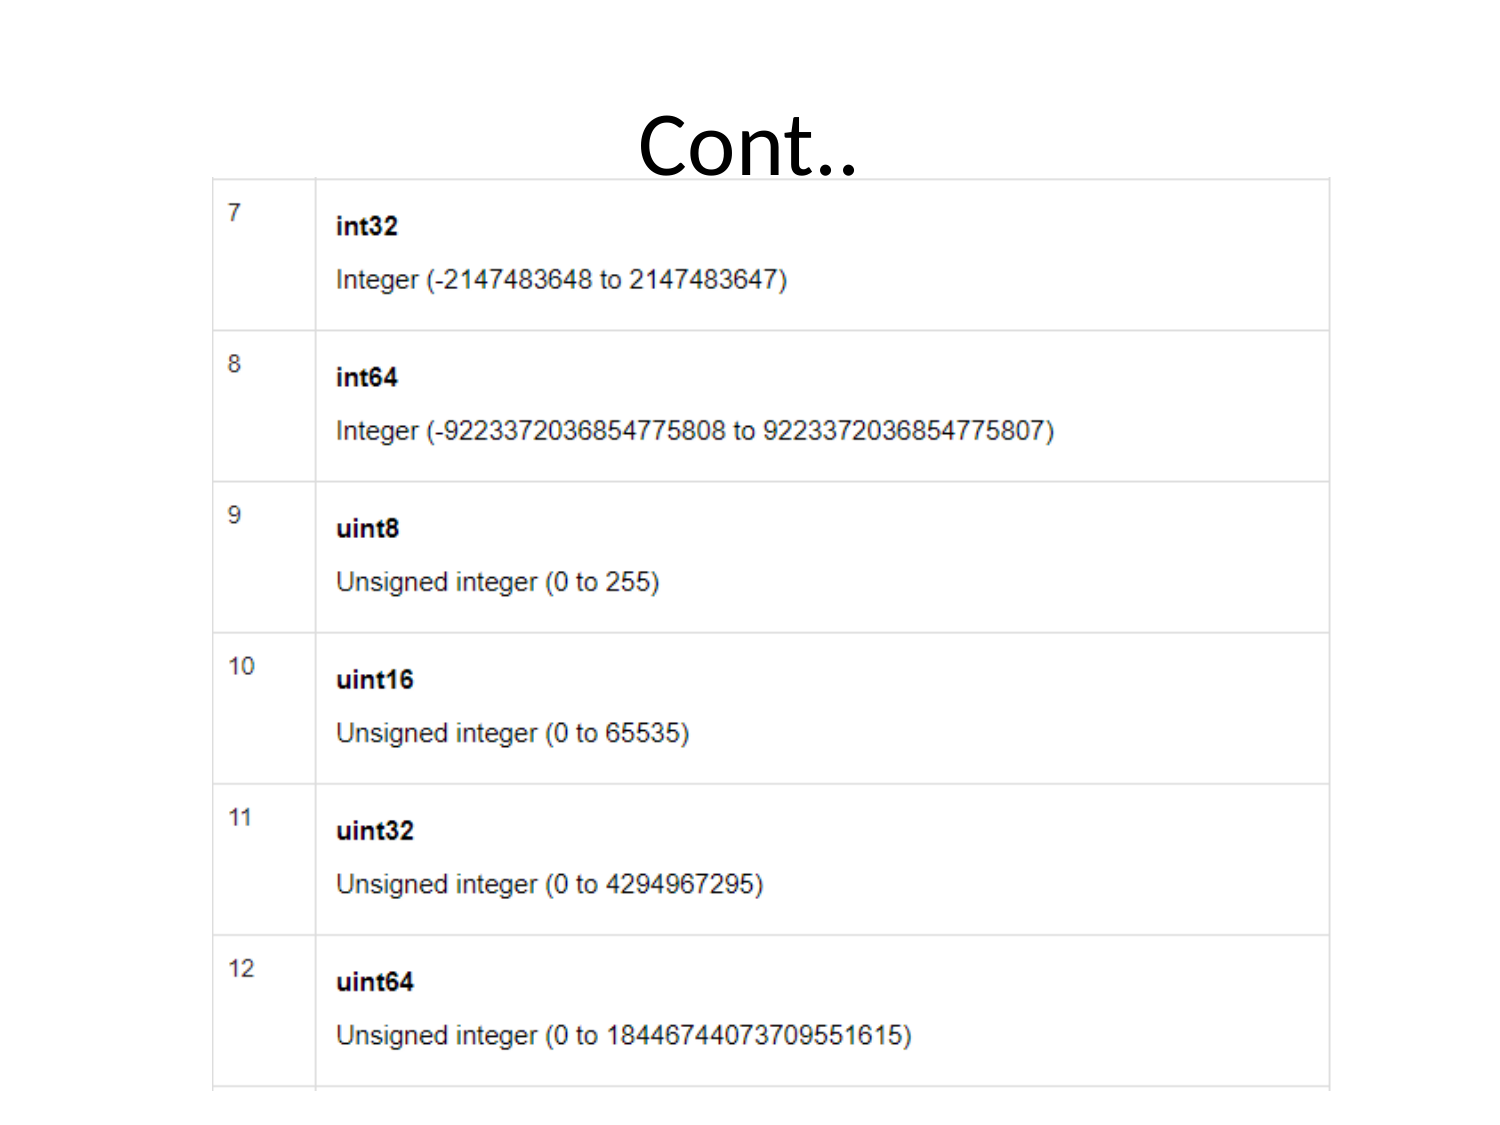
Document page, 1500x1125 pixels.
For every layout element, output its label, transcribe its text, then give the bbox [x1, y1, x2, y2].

picture [212, 176, 1338, 1091]
title Cont.. [75, 45, 1425, 233]
